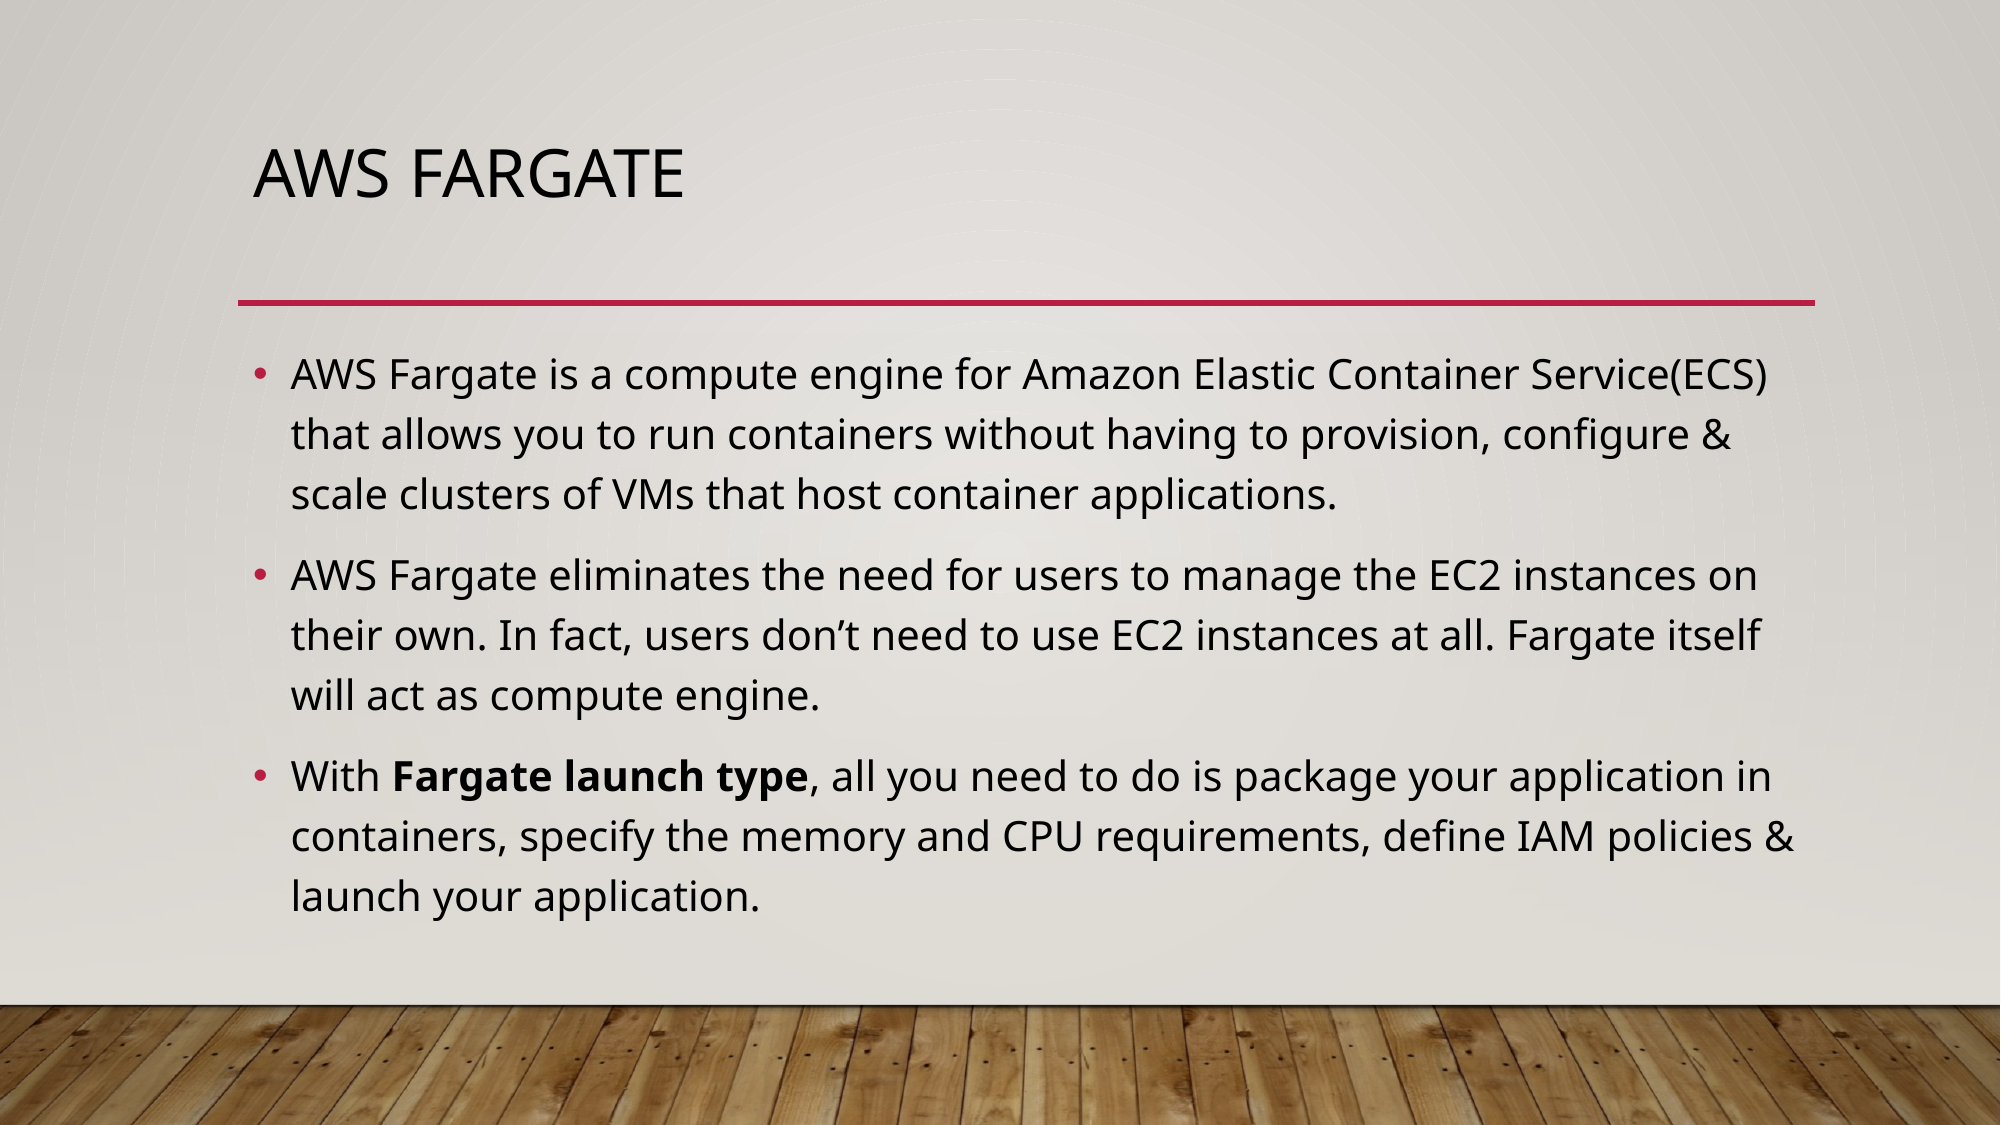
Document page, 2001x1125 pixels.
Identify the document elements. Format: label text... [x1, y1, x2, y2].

list AWS Fargate is a compute engine for Amazon Elastic Container Service(ECS) that allows you to run containers without having to provision, configure & scale clusters of VMs that host container applications. AWS Fargate eliminates the need for users to manage the EC2 instances on their own. In fact, users don’t need to use EC2 instances at all. Fargate itself will act as compute engine. With Fargate launch type, all you need to do is package your application in containers, specify the memory and CPU requirements, define IAM policies & launch your application. [238, 330, 1814, 897]
title Aws fargate [238, 131, 1814, 305]
picture [0, 1005, 2000, 1125]
